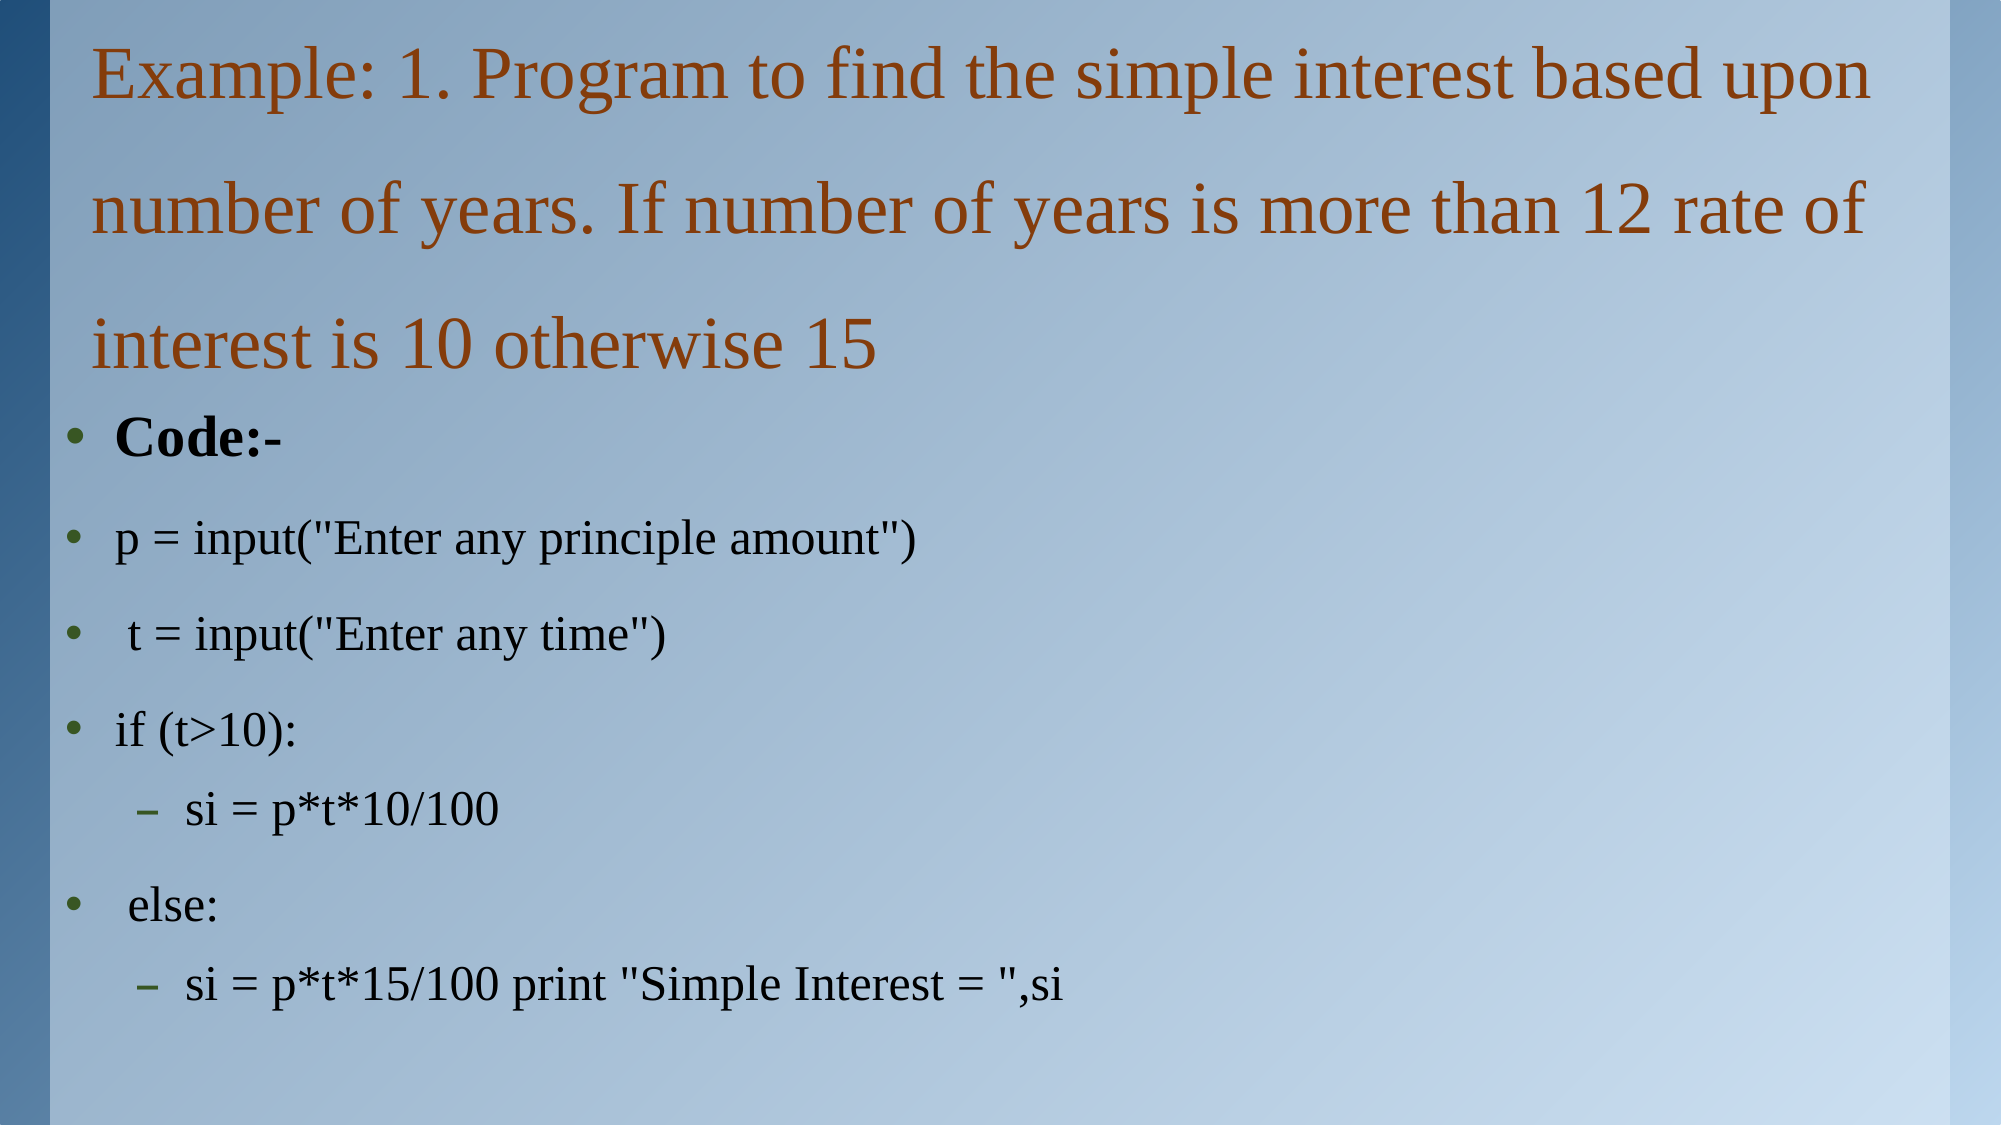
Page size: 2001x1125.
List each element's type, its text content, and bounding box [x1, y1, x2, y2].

title Example: 1. Program to find the simple interest based upon number of years. If number of years is more than 12 rate of interest is 10 otherwise 15 [71, 164, 1962, 394]
list Code:- p = input("Enter any principle amount") t = input("Enter any time") if (t>10): si = p*t*10/100 else: si = p*t*15/100 print "Simple Interest = ",si [45, 393, 1850, 1125]
